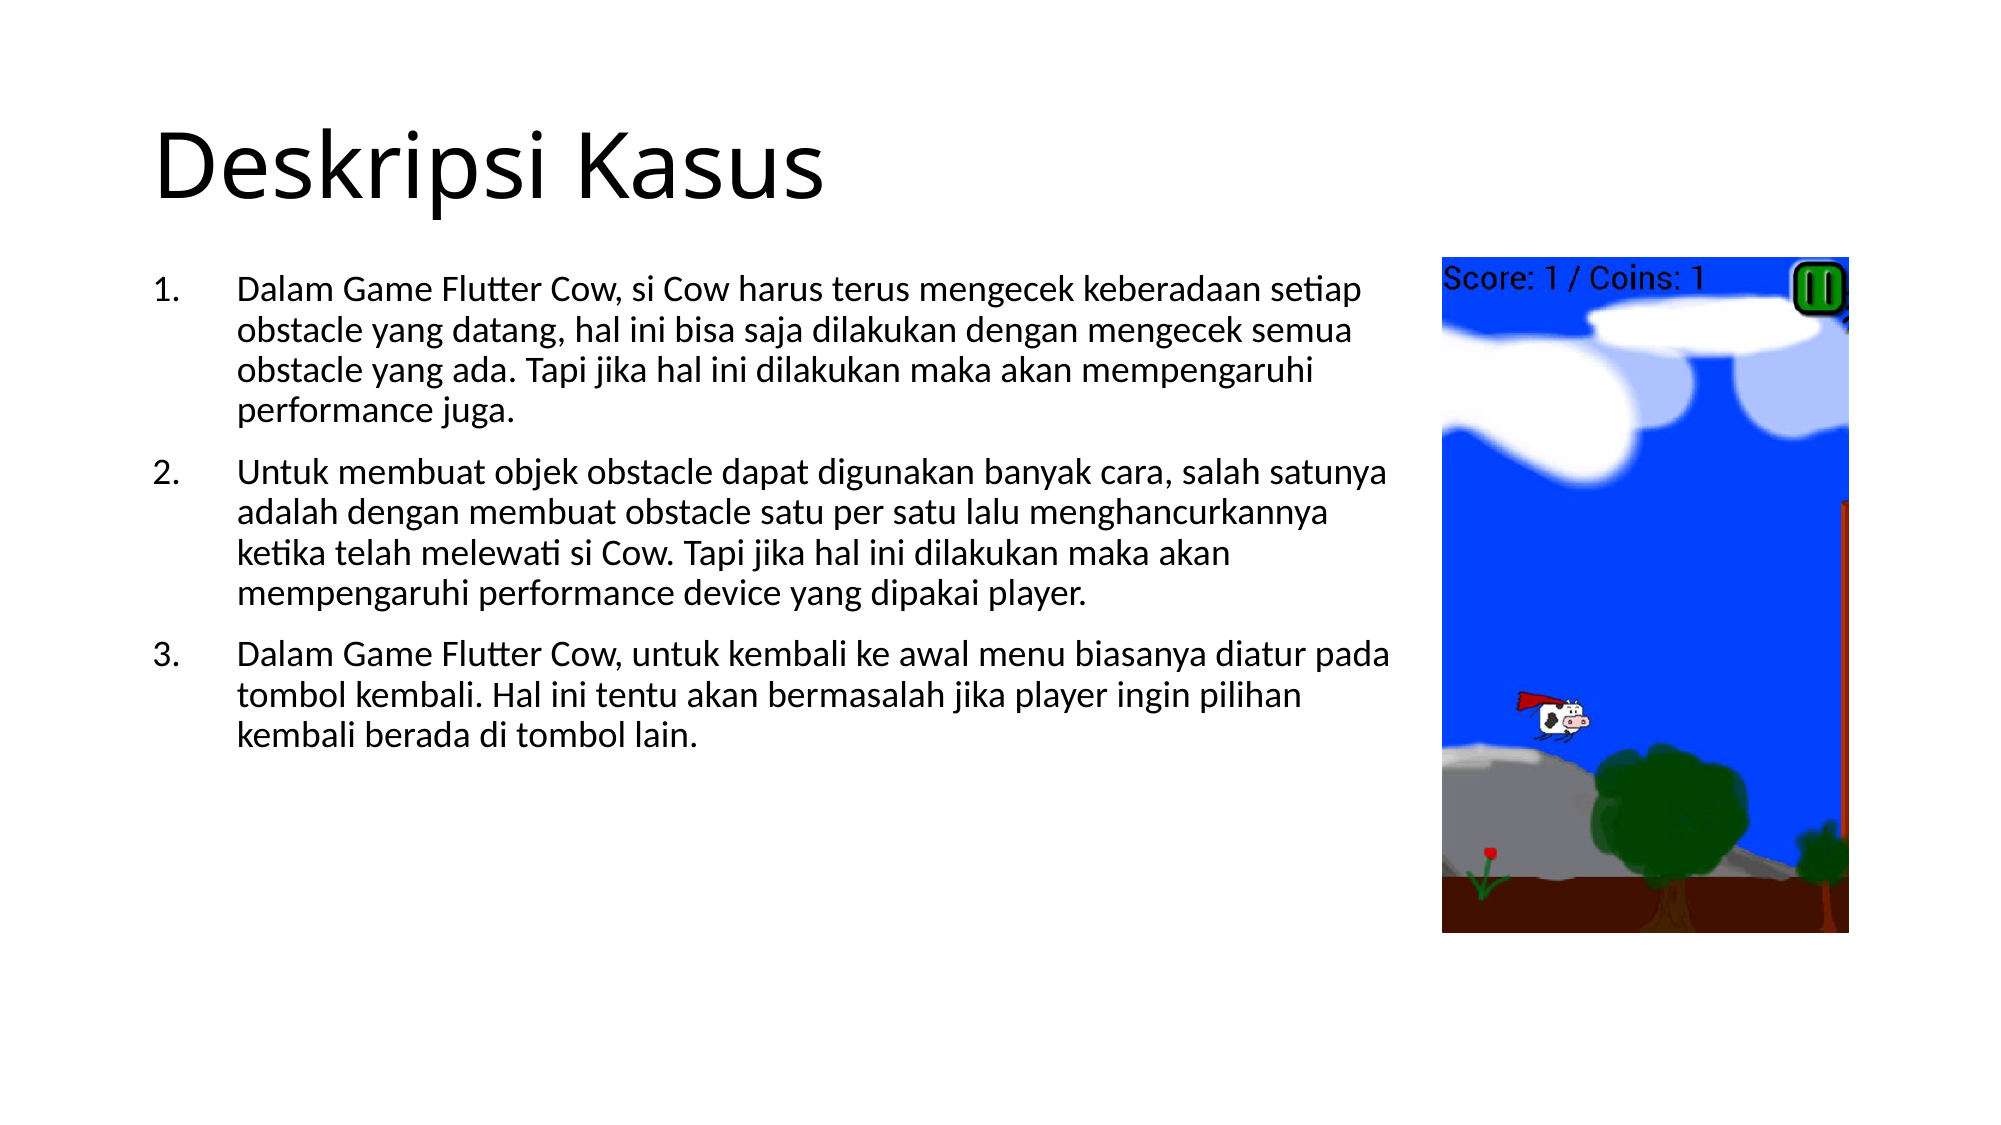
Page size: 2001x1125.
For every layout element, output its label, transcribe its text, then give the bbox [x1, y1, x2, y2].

list Dalam Game Flutter Cow, si Cow harus terus mengecek keberadaan setiap obstacle yang datang, hal ini bisa saja dilakukan dengan mengecek semua obstacle yang ada. Tapi jika hal ini dilakukan maka akan mempengaruhi performance juga. Untuk membuat objek obstacle dapat digunakan banyak cara, salah satunya adalah dengan membuat obstacle satu per satu lalu menghancurkannya ketika telah melewati si Cow. Tapi jika hal ini dilakukan maka akan mempengaruhi performance device yang dipakai player. Dalam Game Flutter Cow, untuk kembali ke awal menu biasanya diatur pada tombol kembali. Hal ini tentu akan bermasalah jika player ingin pilihan kembali berada di tombol lain. [137, 261, 1419, 932]
title Deskripsi Kasus [137, 59, 1863, 278]
picture [1442, 257, 1849, 933]
